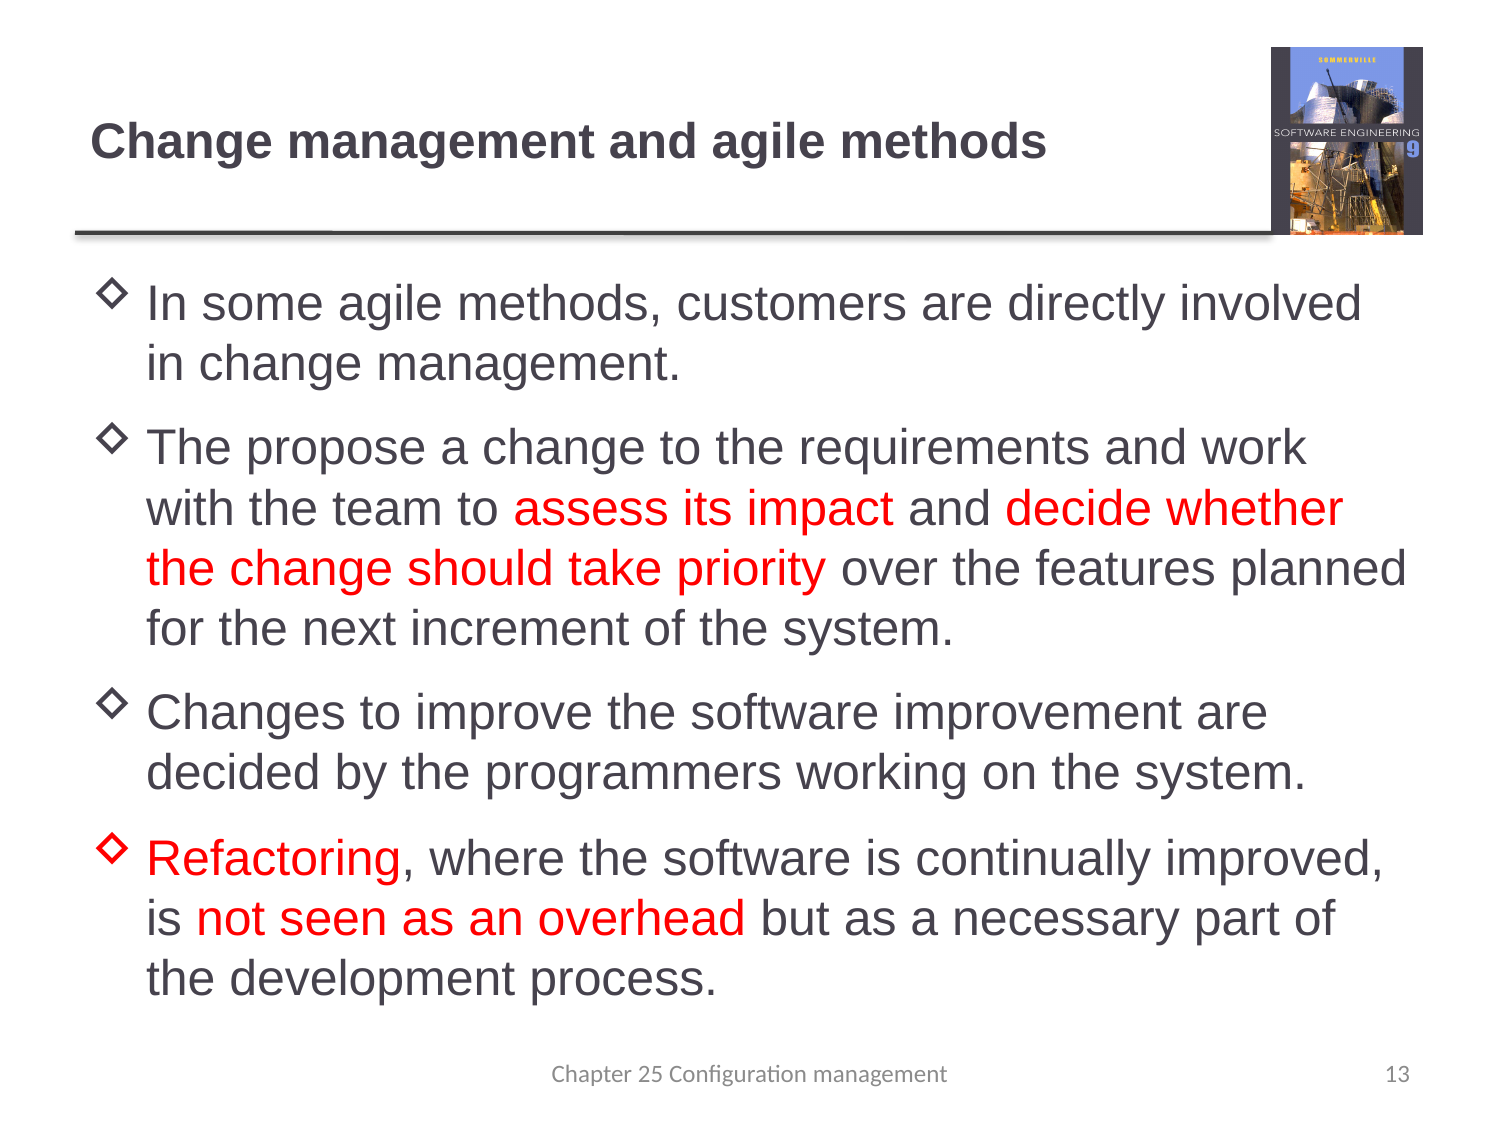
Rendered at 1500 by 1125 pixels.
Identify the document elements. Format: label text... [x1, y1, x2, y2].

footer Chapter 25 Configuration management [512, 1042, 988, 1103]
title Change management and agile methods [74, 44, 1272, 233]
slide_number 13 [1074, 1042, 1425, 1103]
list In some agile methods, customers are directly involved in change management. The propose a change to the requirements and work with the team to assess its impact and decide whether the change should take priority over the features planned for the next increment of the system. Changes to improve the software improvement are decided by the programmers working on the system. Refactoring, where the software is continually improved, is not seen as an overhead but as a necessary part of the development process. [75, 262, 1425, 1005]
picture [1272, 47, 1423, 235]
